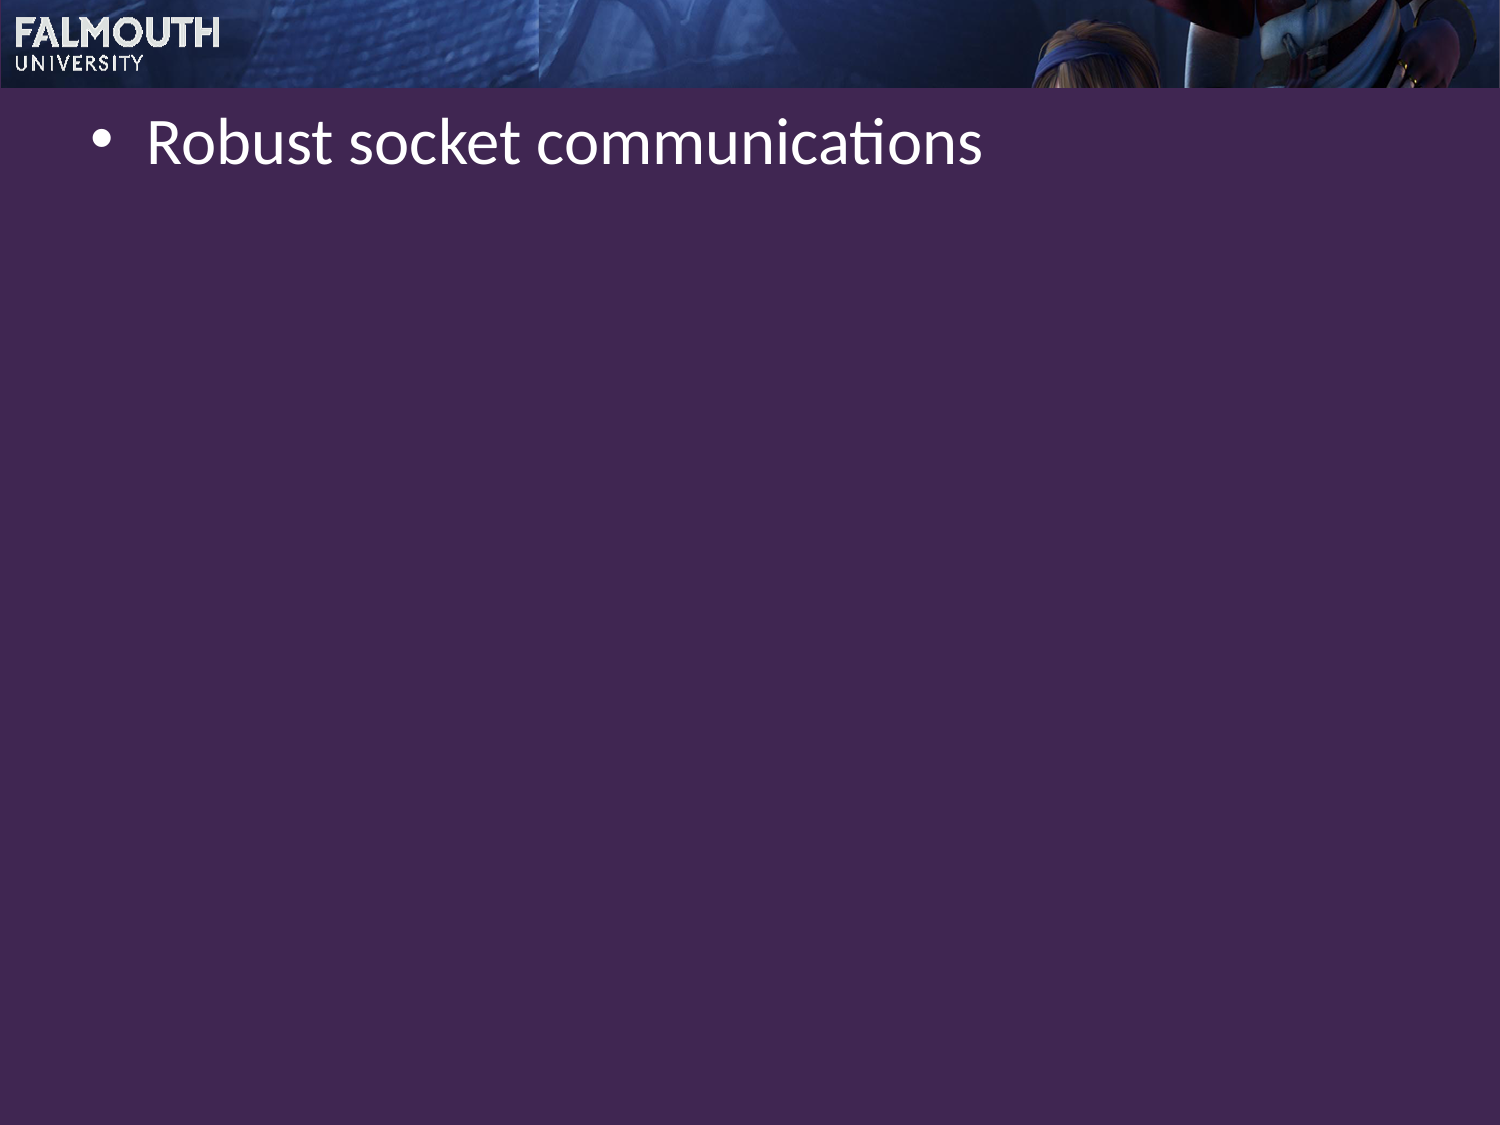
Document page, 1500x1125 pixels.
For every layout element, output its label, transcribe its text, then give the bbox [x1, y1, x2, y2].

picture [0, 0, 1500, 90]
list Robust socket communications [75, 90, 1425, 1094]
